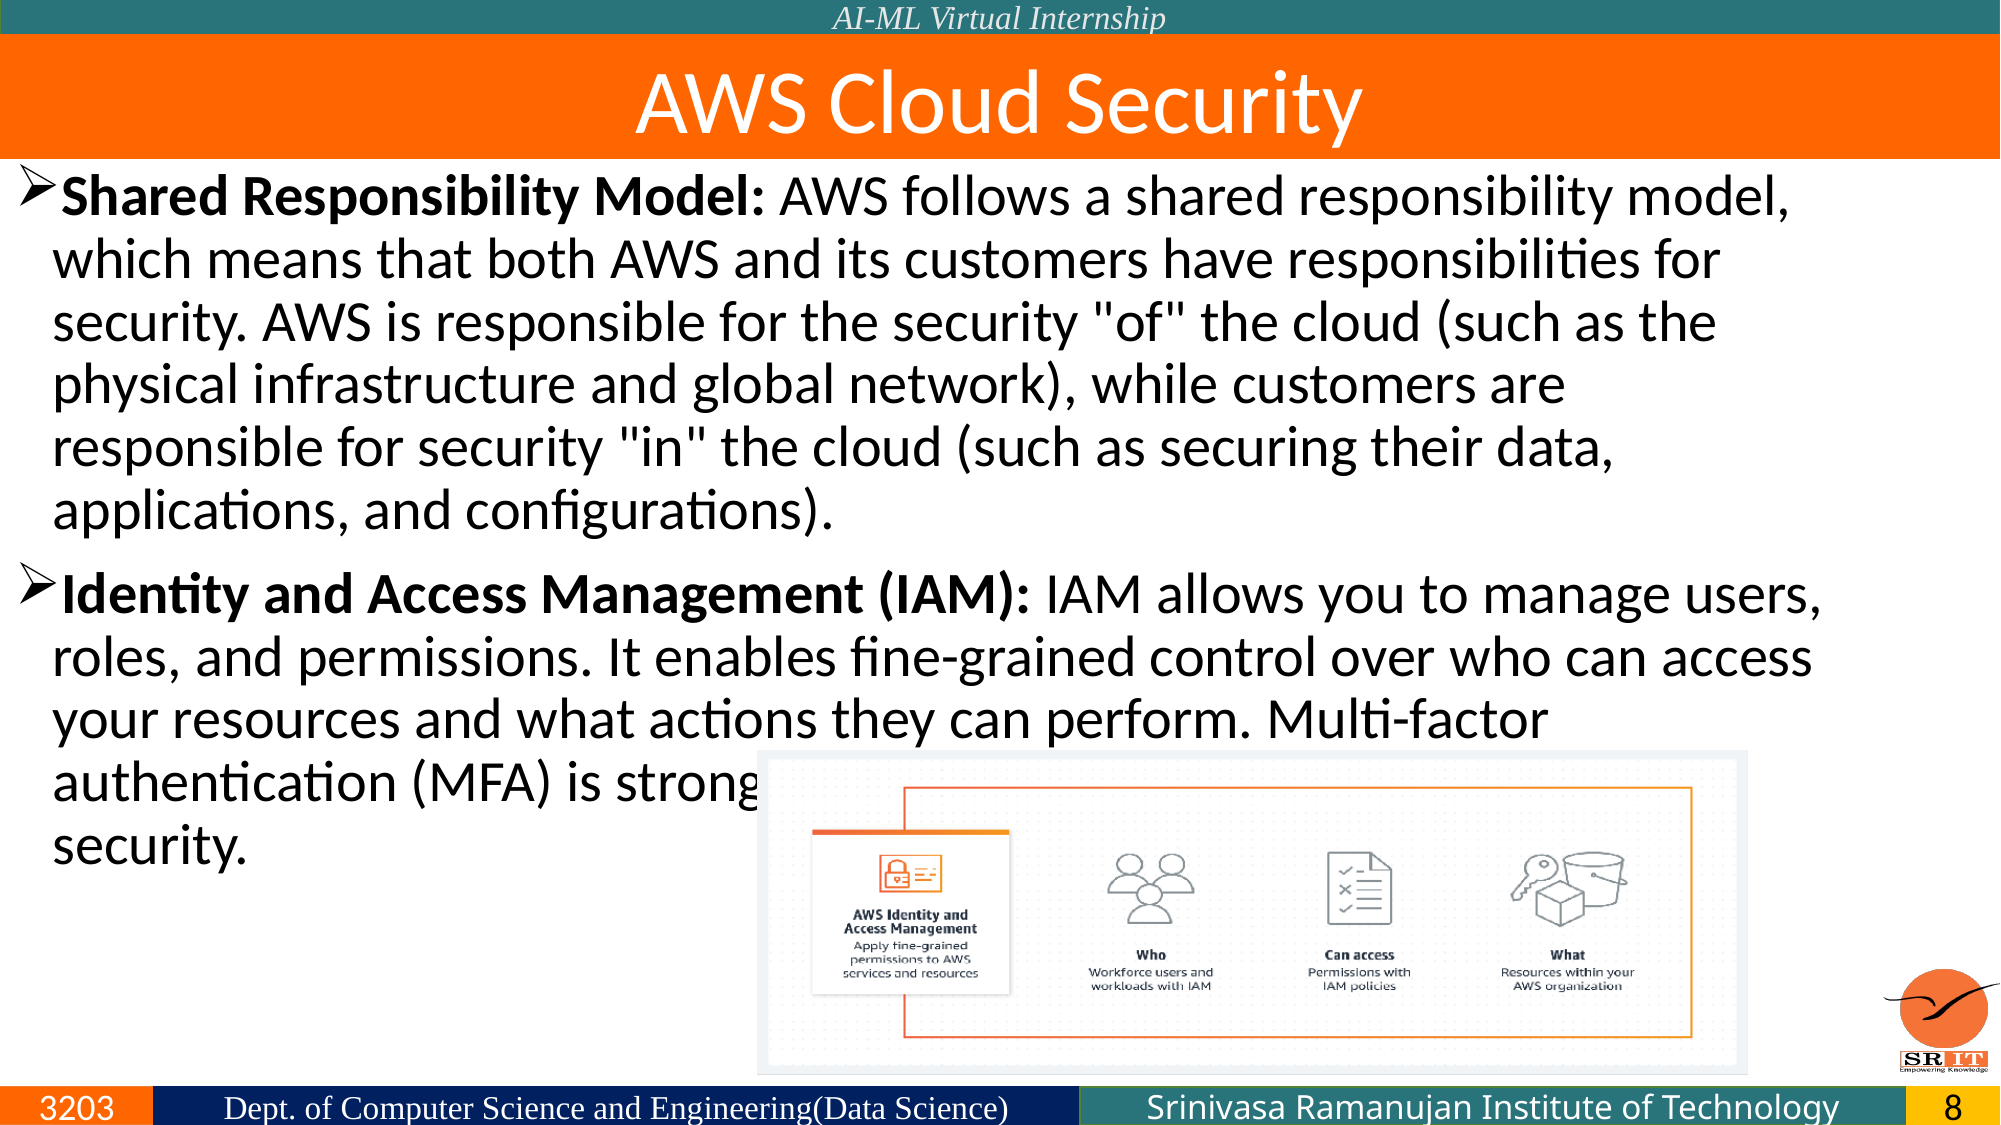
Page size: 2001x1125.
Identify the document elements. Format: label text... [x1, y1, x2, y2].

picture [757, 750, 1748, 1076]
picture [1883, 964, 2000, 1076]
text_box Srinivasa Ramanujan Institute of Technology [1079, 1086, 1906, 1125]
list Shared Responsibility Model: AWS follows a shared responsibility model, which means that both AWS and its customers have responsibilities for security. AWS is responsible for the security "of" the cloud (such as the physical infrastructure and global network), while customers are responsible for security "in" the cloud (such as securing their data, applications, and configurations). Identity and Access Management (IAM): IAM allows you to manage users, roles, and permissions. It enables fine-grained control over who can access your resources and what actions they can perform. Multi-factor authentication (MFA) is strongly recommended for enhancing account security. [0, 157, 1848, 1003]
text_box 8 [1906, 1086, 2000, 1125]
text_box Dept. of Computer Science and Engineering(Data Science) [153, 1086, 1079, 1125]
text_box AI-ML Virtual Internship [0, 0, 2000, 34]
text_box 3203 [0, 1086, 153, 1125]
text_box AWS Cloud Security [0, 34, 2000, 159]
